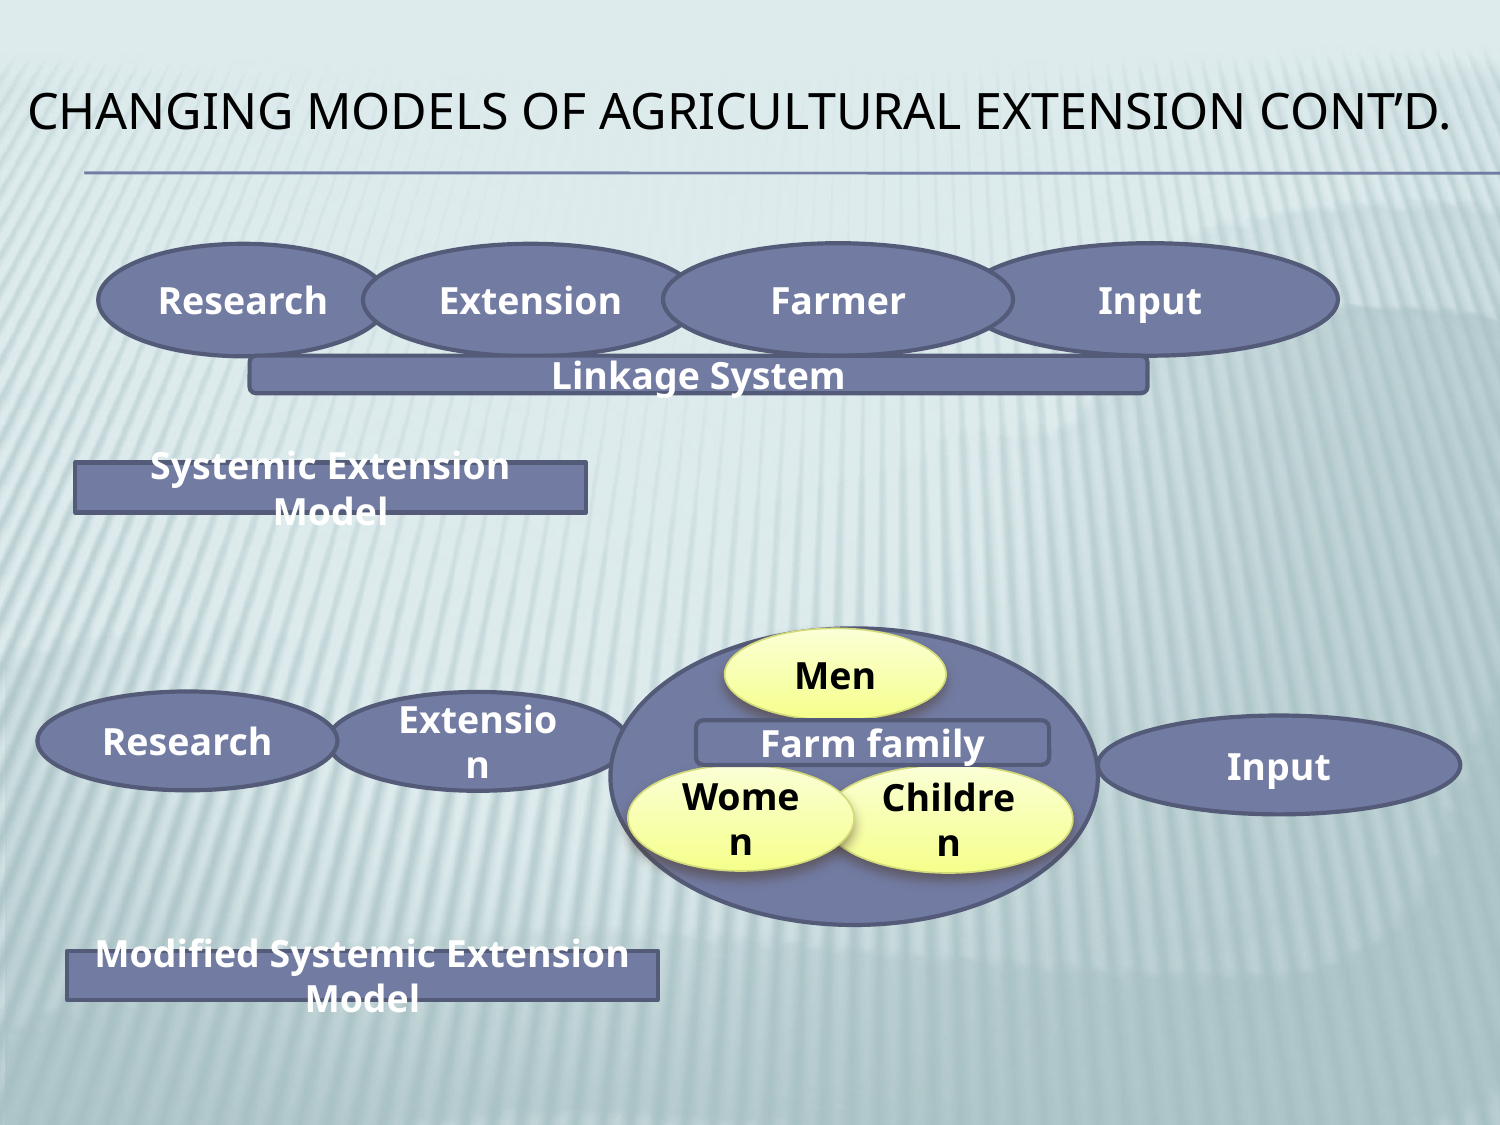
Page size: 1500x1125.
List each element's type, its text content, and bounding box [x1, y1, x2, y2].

title CHANGING MODELS OF AGRICULTURAL EXTENSION CONT’D. [12, 45, 1488, 175]
text_box Systemic Extension Model [73, 460, 588, 515]
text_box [37, 628, 1461, 926]
text_box Modified Systemic Extension Model [65, 949, 660, 1002]
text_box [97, 242, 1339, 394]
